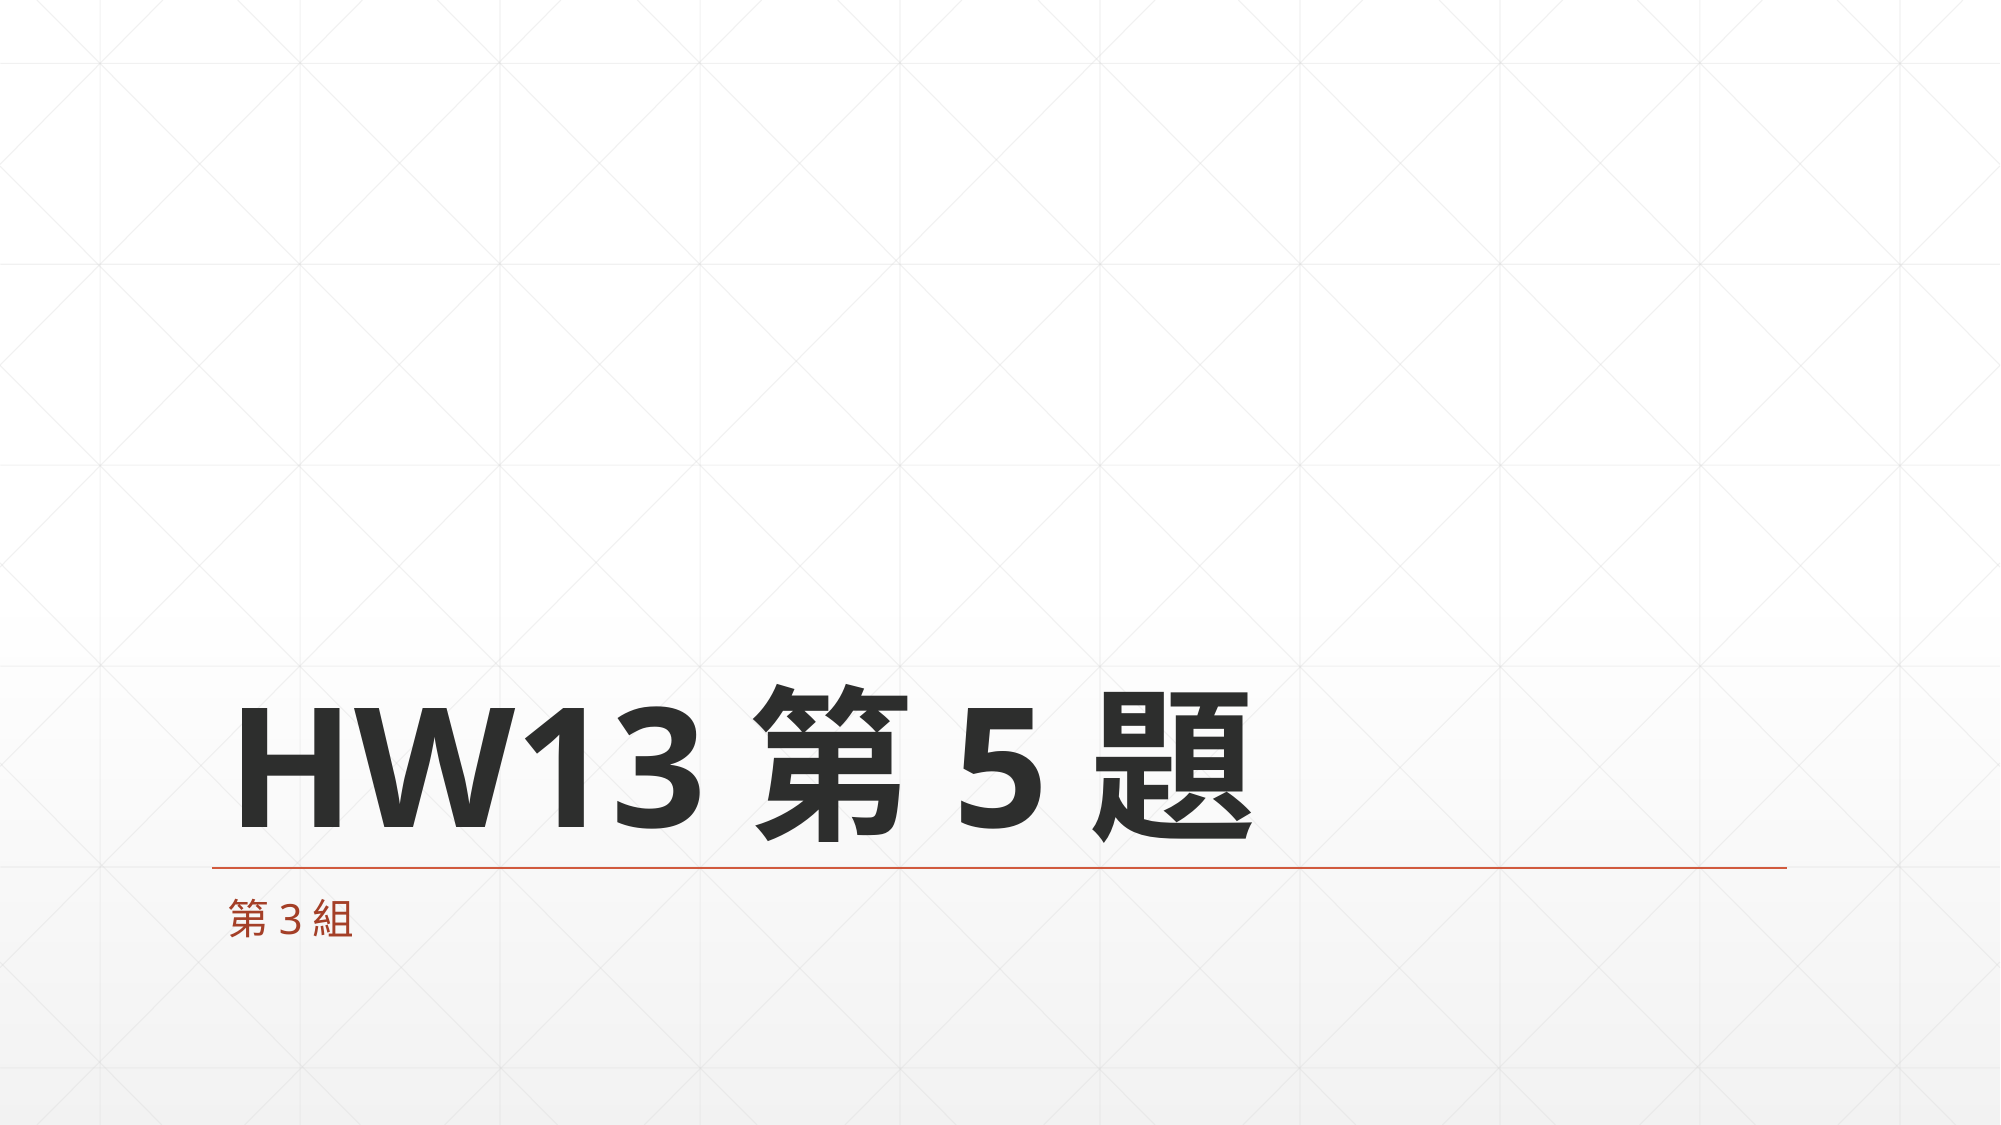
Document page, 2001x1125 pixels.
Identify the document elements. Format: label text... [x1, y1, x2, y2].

title HW13第5題 [212, 313, 1788, 869]
subtitle 第3組 [212, 891, 1788, 967]
